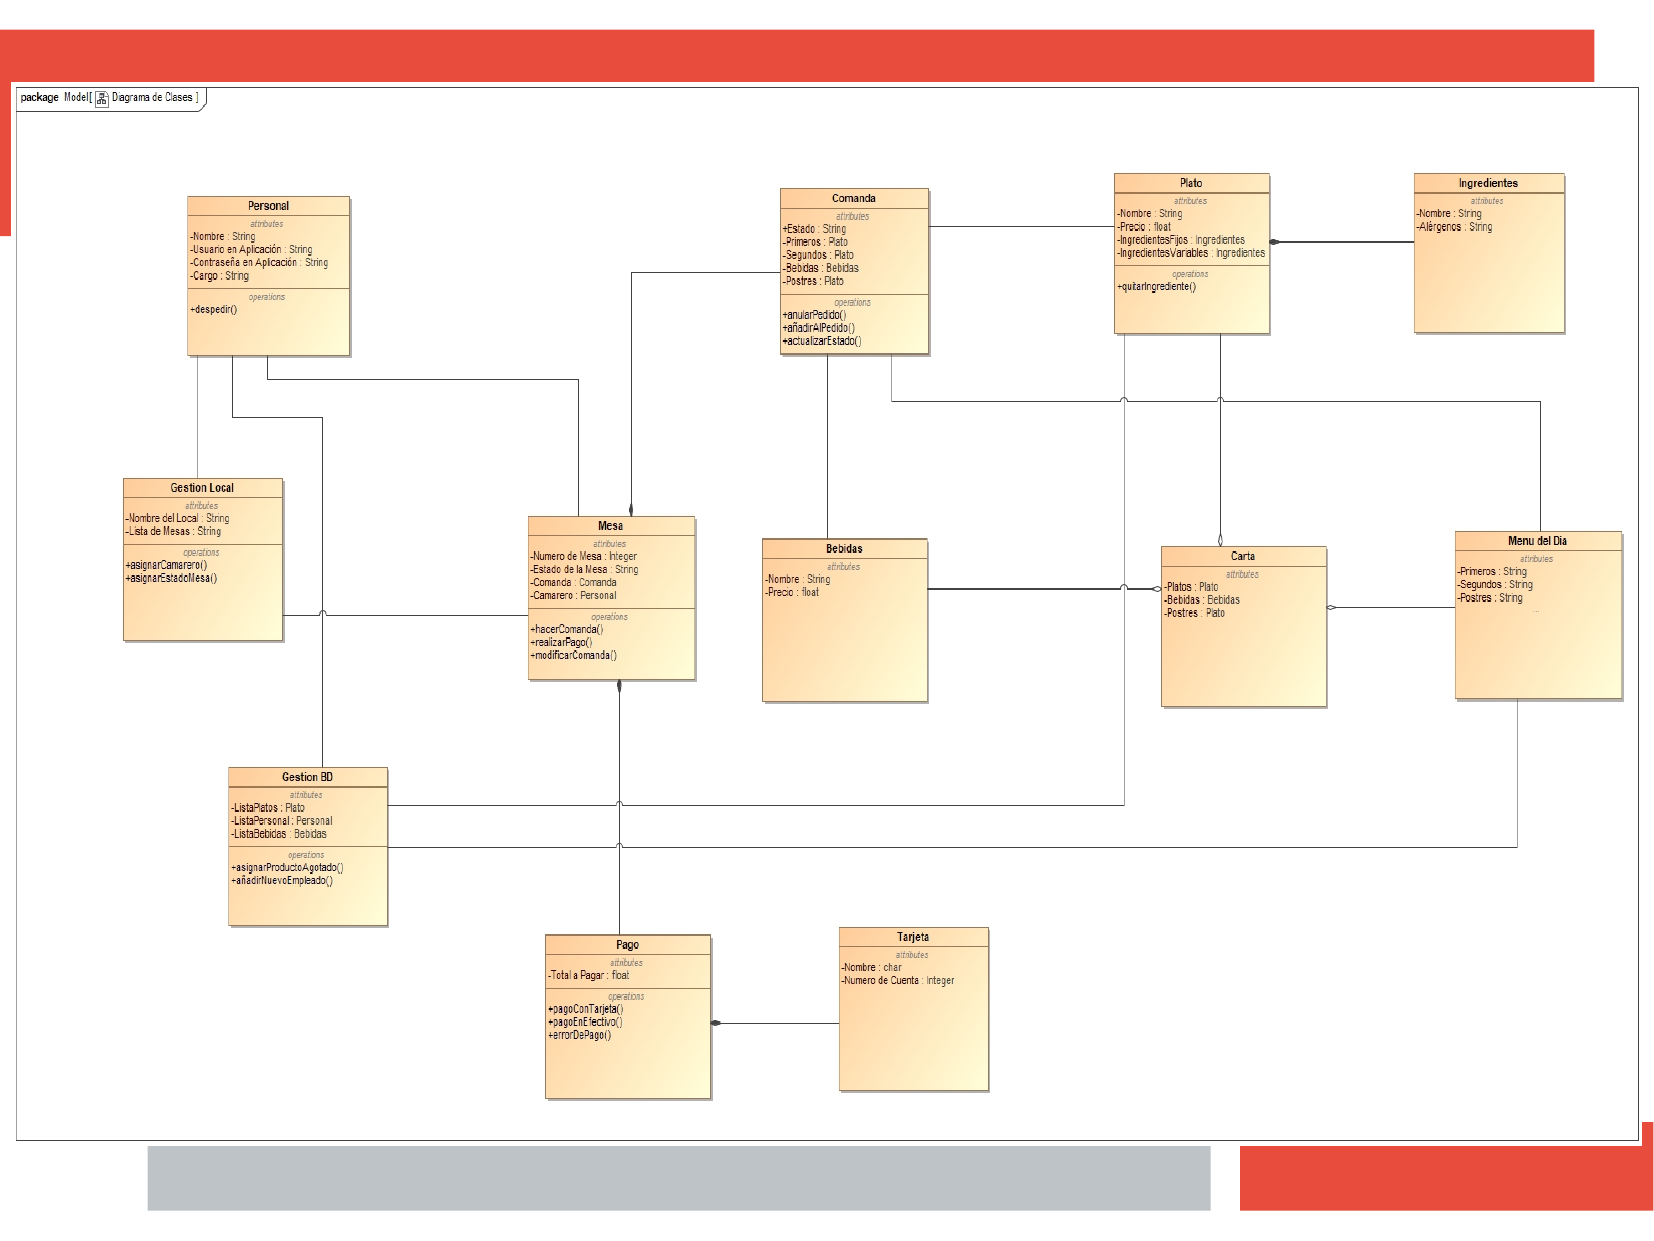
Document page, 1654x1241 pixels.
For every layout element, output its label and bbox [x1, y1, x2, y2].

picture [11, 82, 1642, 1146]
